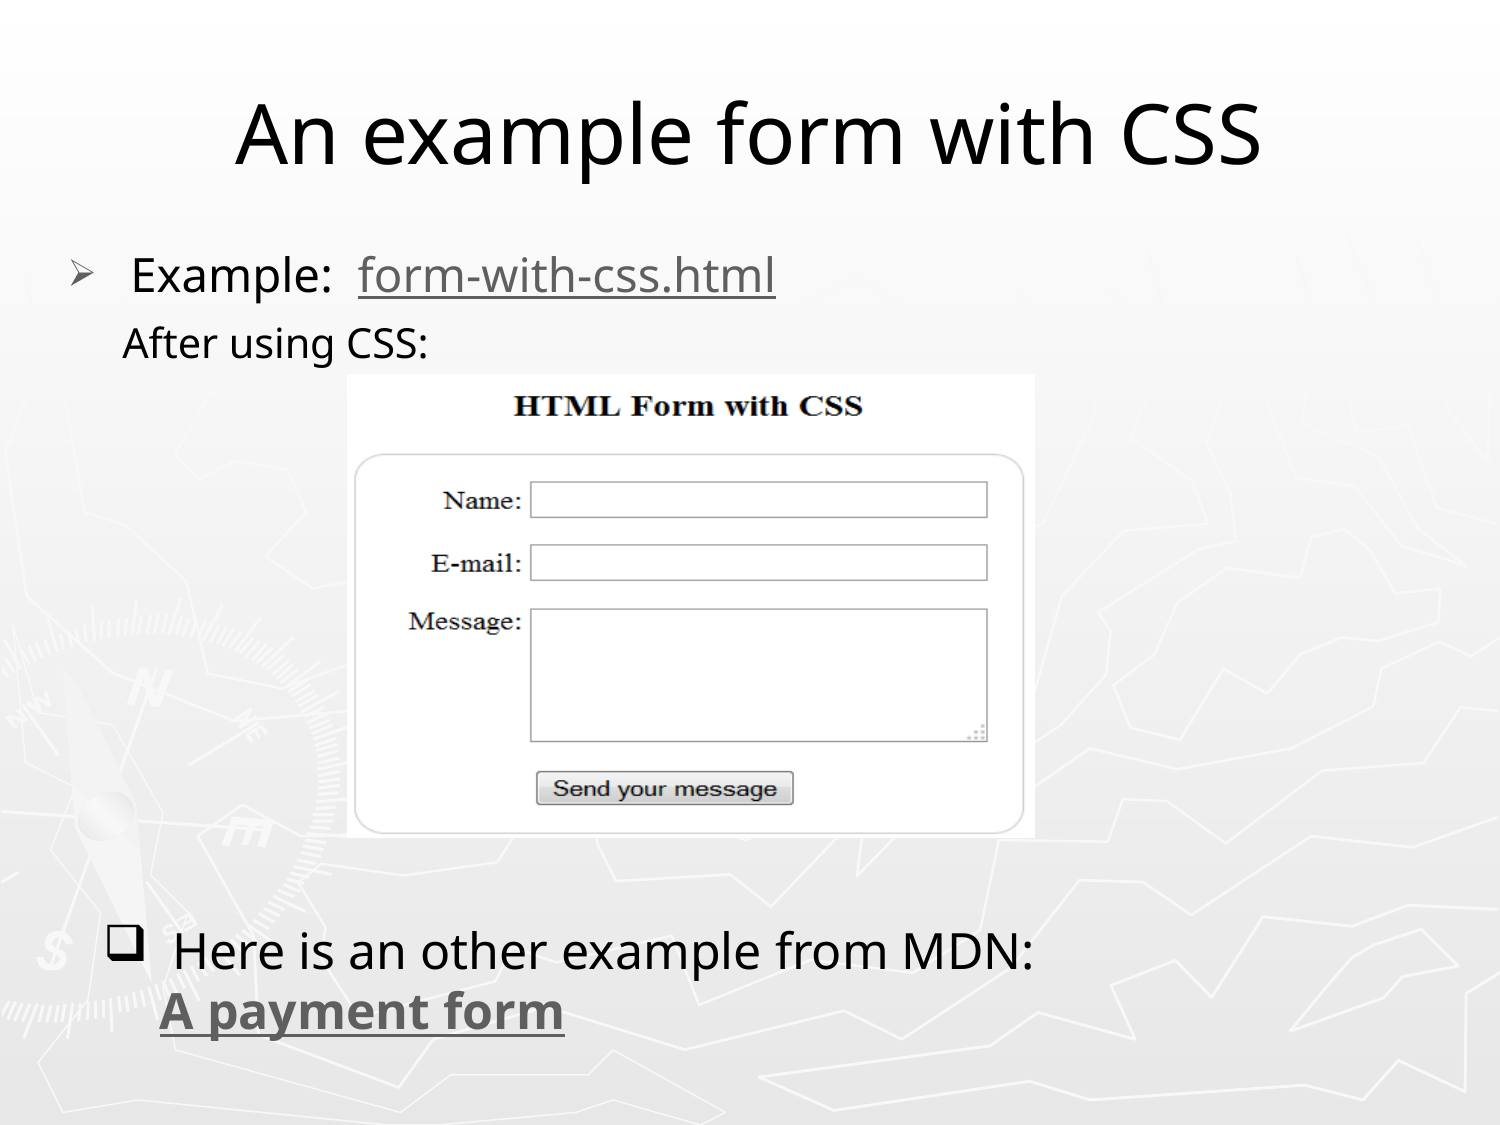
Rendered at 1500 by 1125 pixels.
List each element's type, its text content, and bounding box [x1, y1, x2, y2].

list Example: form-with-css.html After using CSS: [5, 237, 1425, 375]
picture [347, 374, 1036, 838]
title An example form with CSS [49, 37, 1451, 225]
text_box Here is an other example from MDN: A payment form [88, 912, 1424, 1116]
